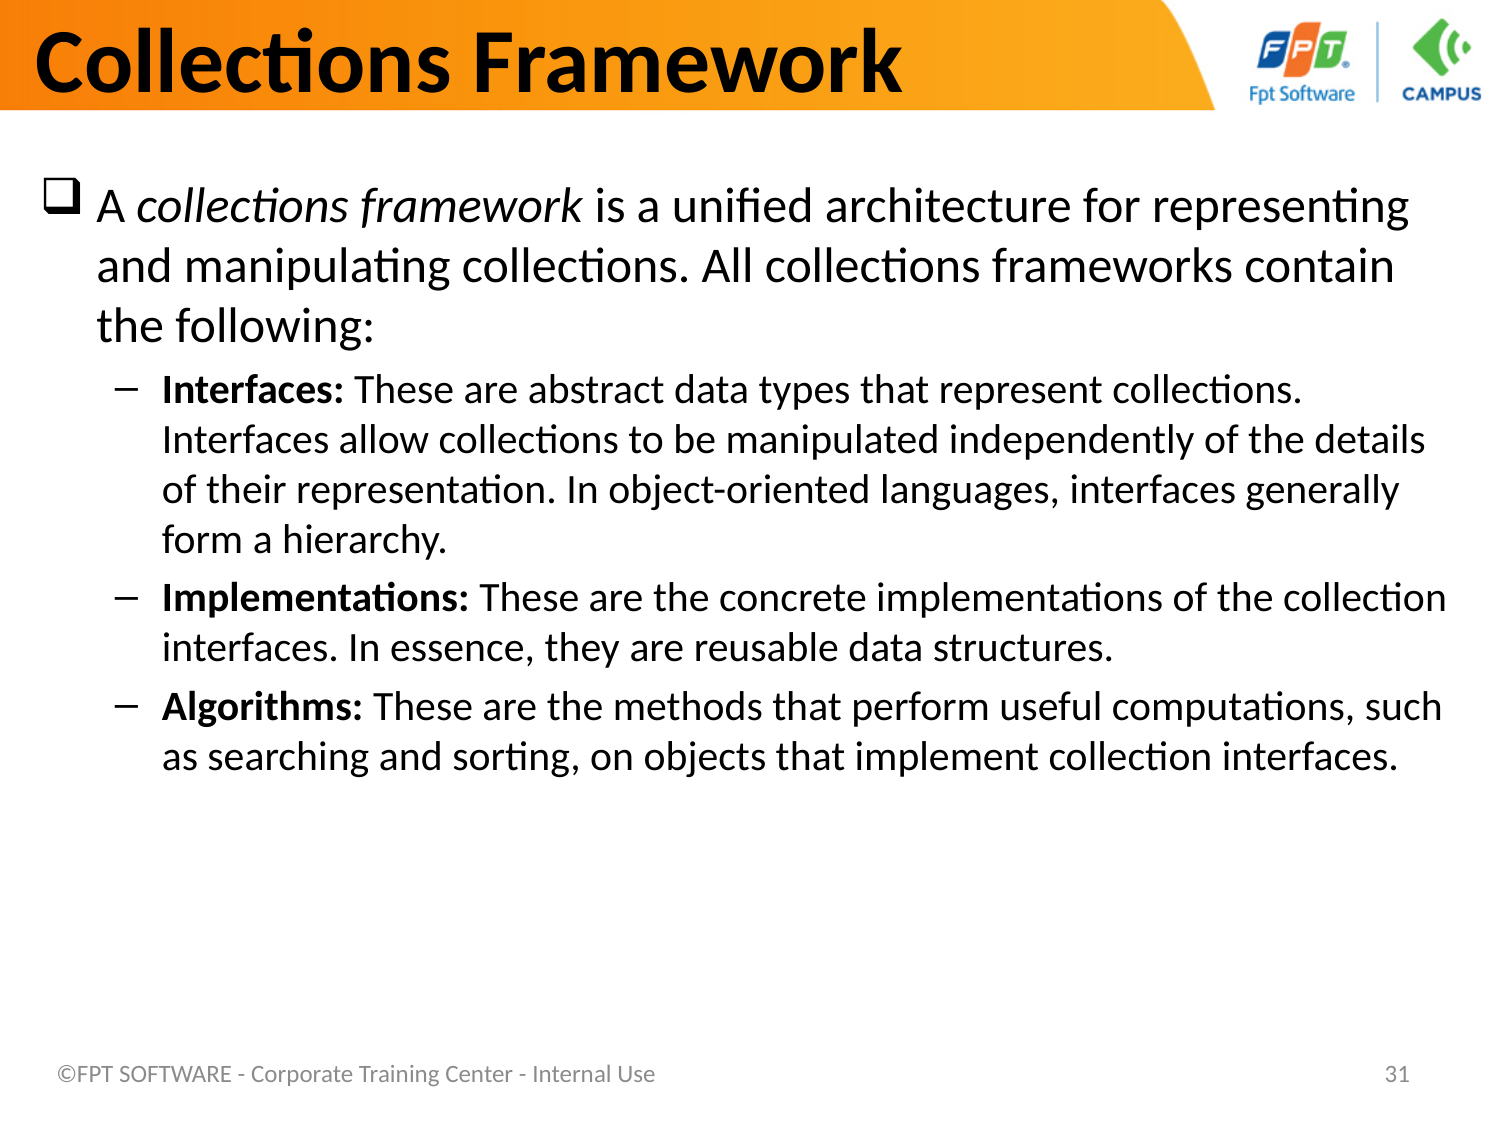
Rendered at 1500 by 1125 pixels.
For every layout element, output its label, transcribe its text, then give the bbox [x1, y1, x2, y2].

text_box Collections Framework [20, 0, 1371, 150]
slide_number 31 [1074, 1042, 1425, 1103]
list A collections framework is a unified architecture for representing and manipulating collections. All collections frameworks contain the following: Interfaces: These are abstract data types that represent collections. Interfaces allow collections to be manipulated independently of the details of their representation. In object-oriented languages, interfaces generally form a hierarchy. Implementations: These are the concrete implementations of the collection interfaces. In essence, they are reusable data structures. Algorithms: These are the methods that perform useful computations, such as searching and sorting, on objects that implement collection interfaces. [24, 165, 1475, 1066]
picture [0, 0, 1500, 1125]
footer ©FPT SOFTWARE - Corporate Training Center - Internal Use [31, 1042, 682, 1103]
